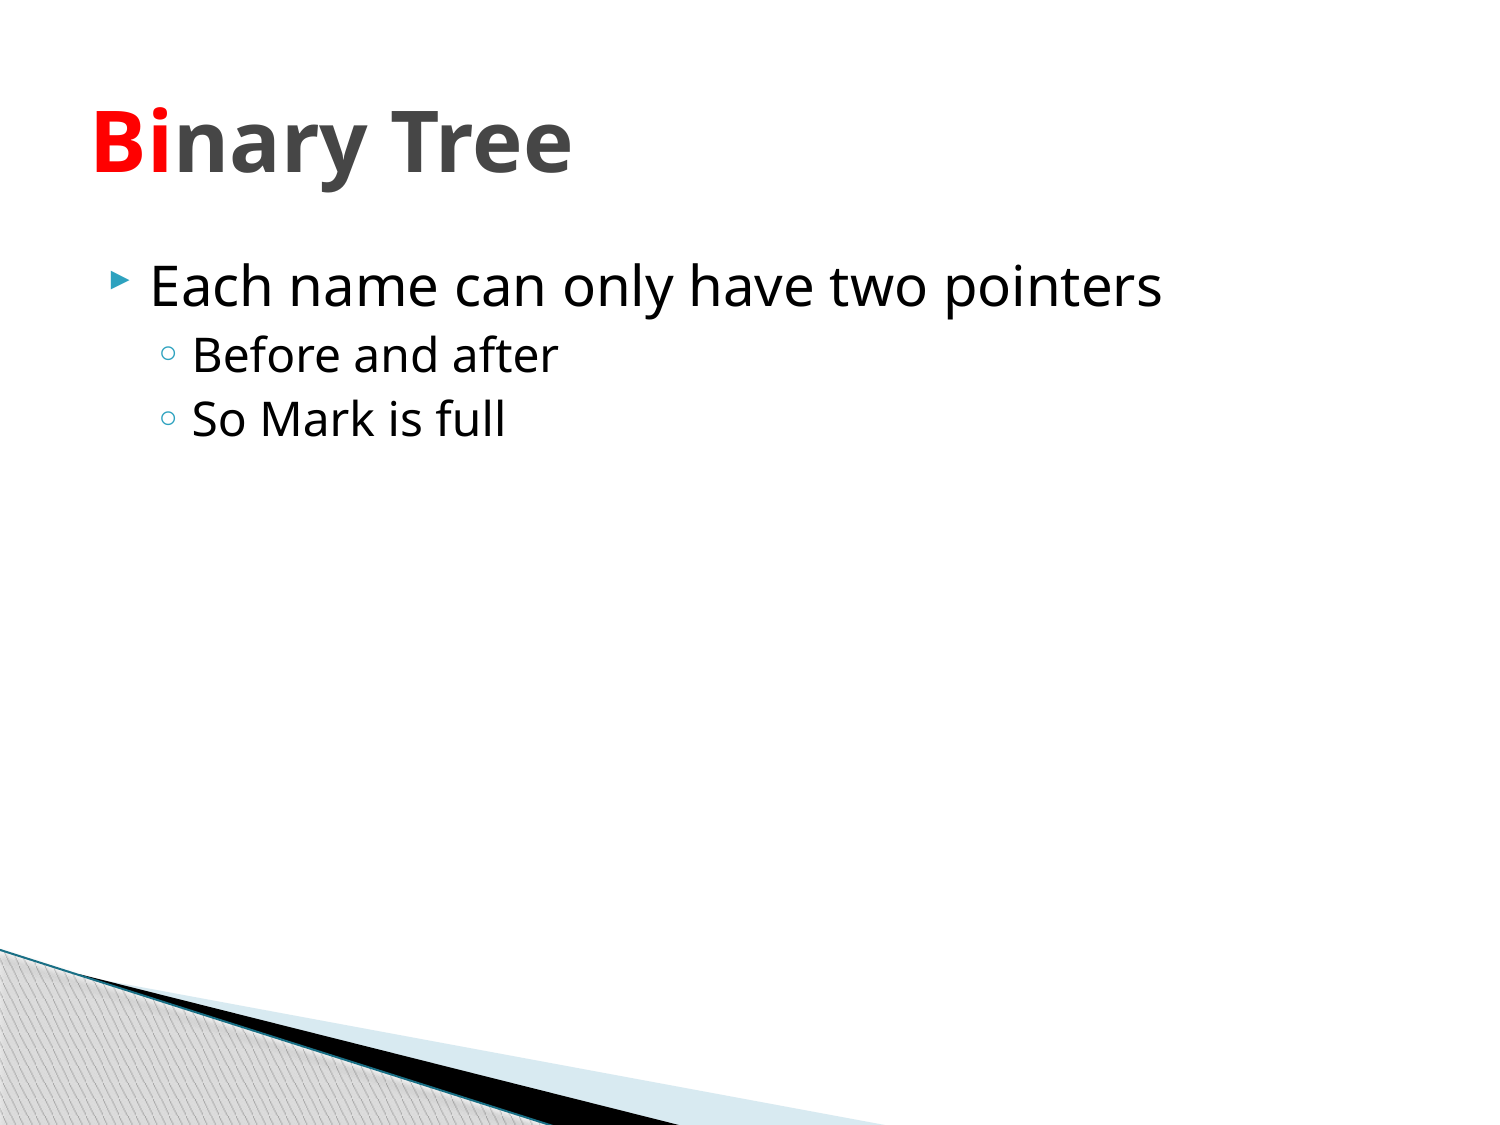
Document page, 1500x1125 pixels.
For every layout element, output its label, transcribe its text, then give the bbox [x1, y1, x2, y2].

title Binary Tree [75, 45, 1425, 233]
list Each name can only have two pointers Before and after So Mark is full [75, 243, 1425, 986]
